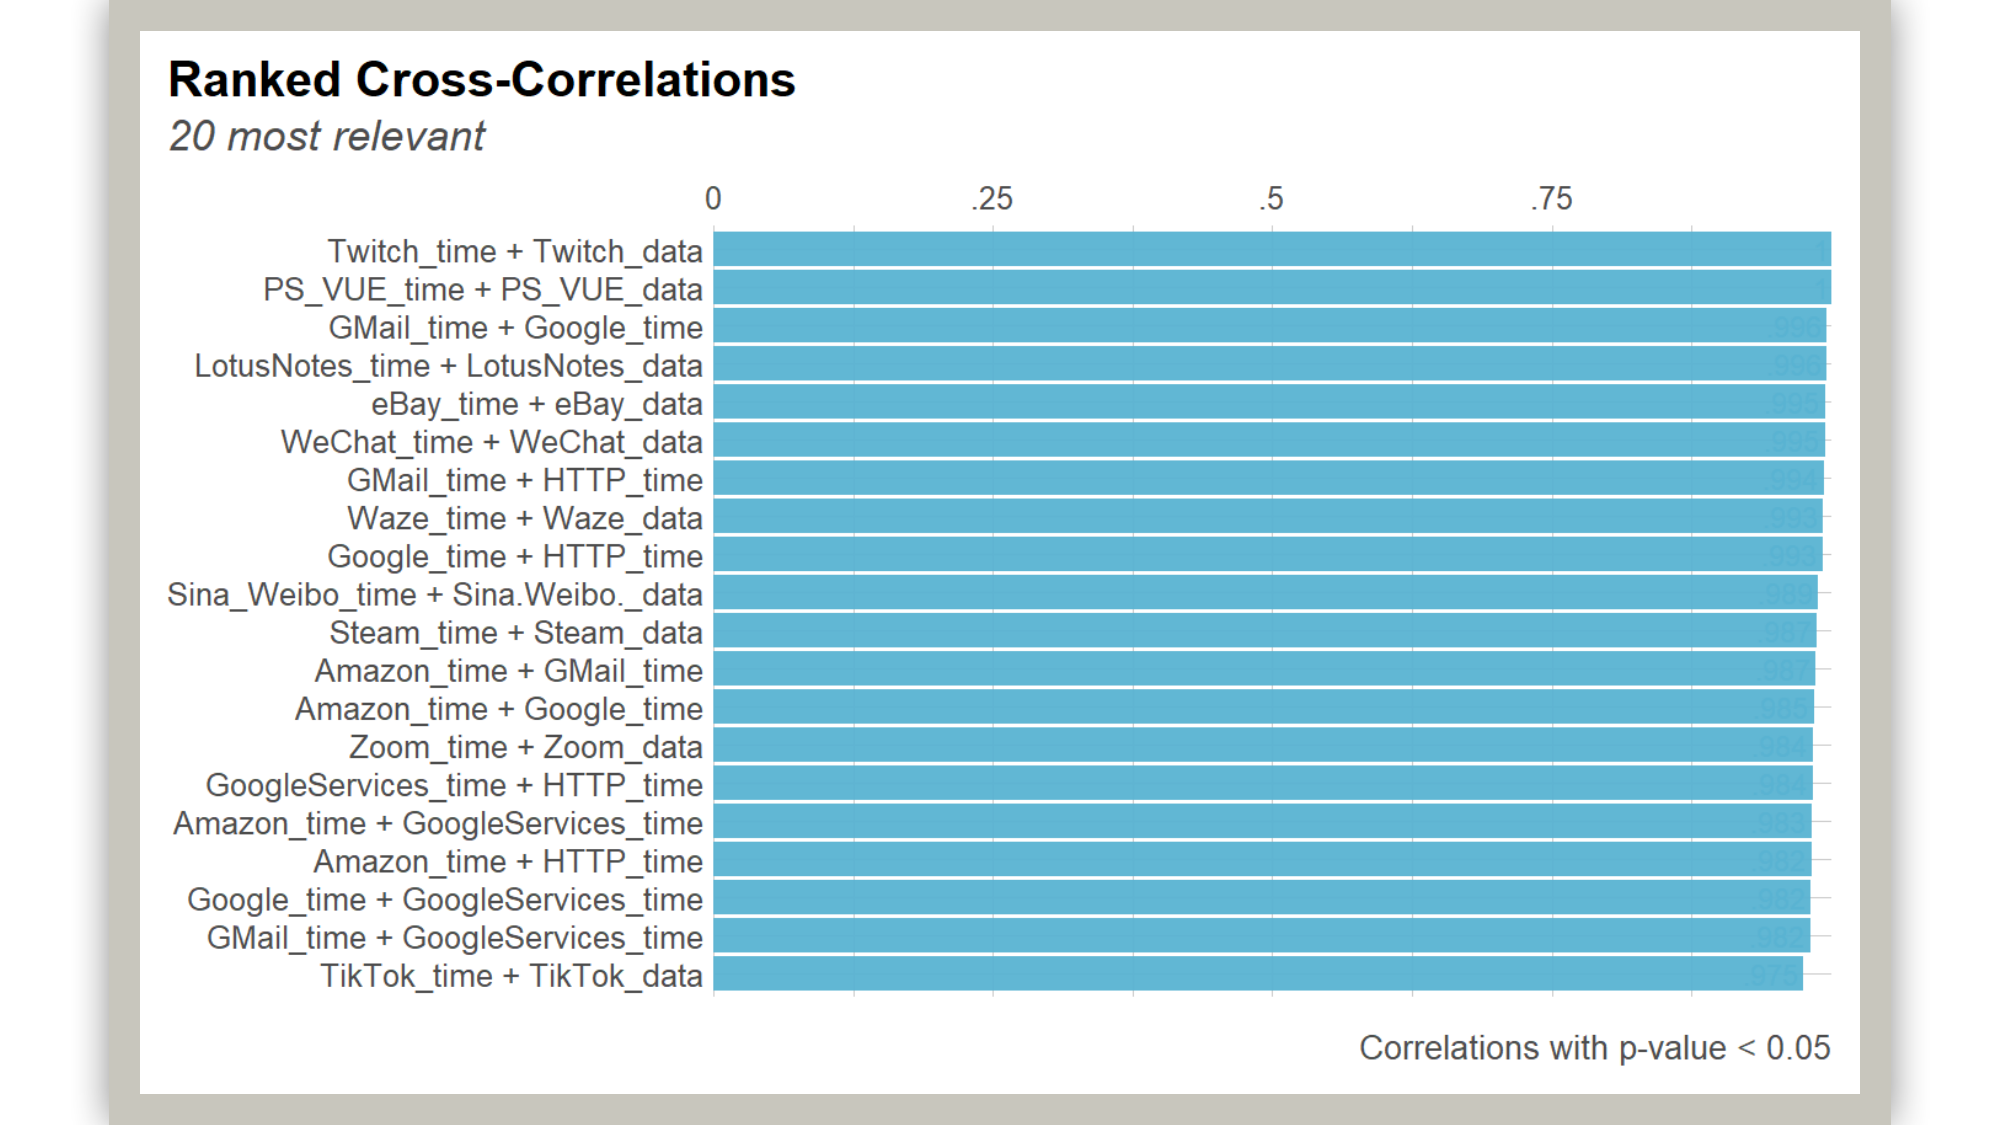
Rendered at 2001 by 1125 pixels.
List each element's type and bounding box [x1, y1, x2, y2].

picture [139, 30, 1861, 1095]
